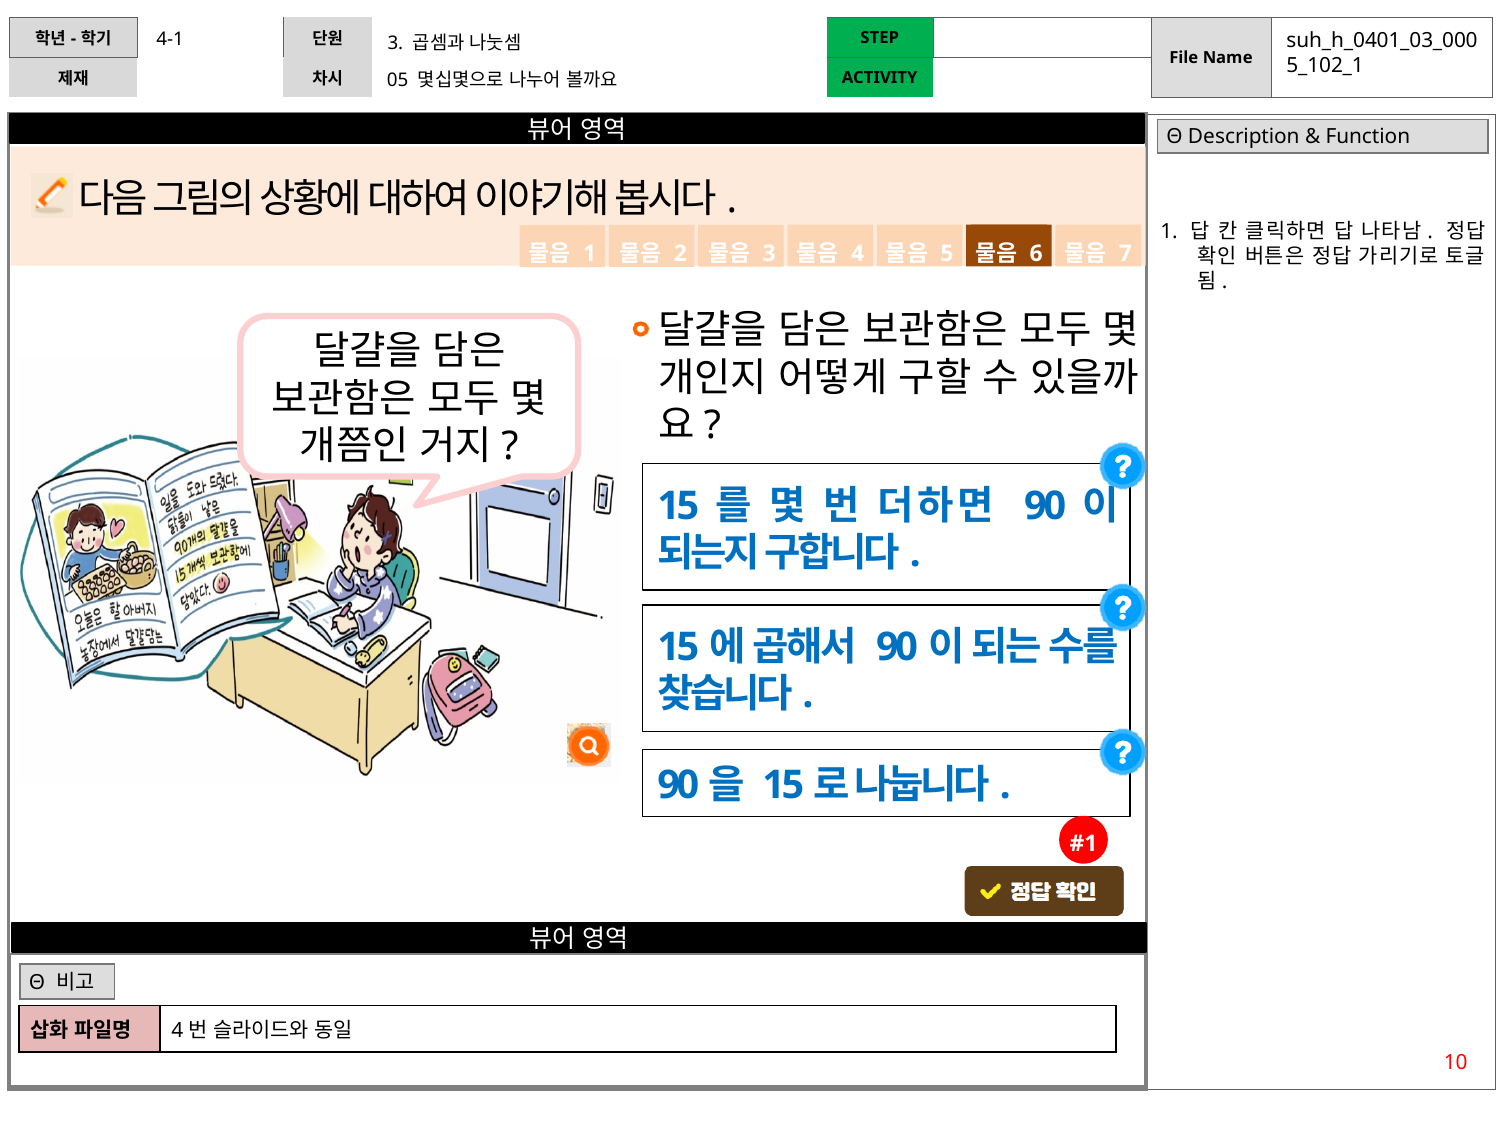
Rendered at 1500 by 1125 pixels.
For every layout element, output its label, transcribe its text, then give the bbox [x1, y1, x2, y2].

text_box 3. 곱셈과 나눗셈 [372, 23, 828, 48]
table_header Θ Description & Function [1158, 120, 1487, 152]
text_box 05 몇십몇으로 나누어 볼까요 [372, 60, 821, 96]
table_header 4번 슬라이드와 동일 [161, 1006, 1115, 1051]
text_box #1 [1057, 813, 1110, 862]
picture [31, 173, 73, 218]
text_box [9, 145, 1148, 268]
text_box suh_h_0401_03_0005_102_1 [1271, 18, 1500, 84]
picture [1093, 578, 1153, 638]
text_box 90을 15로 나눕니다. [642, 749, 1131, 817]
picture [629, 317, 650, 339]
text_box 달걀을 담은 보관함은 모두 몇 개인지 어떻게 구할 수 있을까요? [643, 297, 1152, 455]
text_box 15에 곱해서 90이 되는 수를 찾습니다. [642, 605, 1131, 732]
table_header 삽화 파일명 [20, 1006, 159, 1051]
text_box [519, 224, 1142, 268]
picture [1093, 437, 1153, 496]
picture [18, 355, 621, 783]
text_box 1. 답 칸 클릭하면 답 나타남. 정답 확인 버튼은 정답 가리기로 토글 됨. [1145, 160, 1500, 326]
text_box 4-1 [141, 18, 284, 55]
picture [963, 863, 1126, 918]
text_box 15를 몇 번 더하면 90이 되는지 구합니다. [642, 463, 1131, 591]
text_box 다음 그림의 상황에 대하여 이야기해 봅시다. [63, 165, 1145, 228]
text_box 달걀을 담은 보관함은 모두 몇 개쯤인 거지? [238, 313, 581, 354]
picture [1093, 723, 1153, 782]
